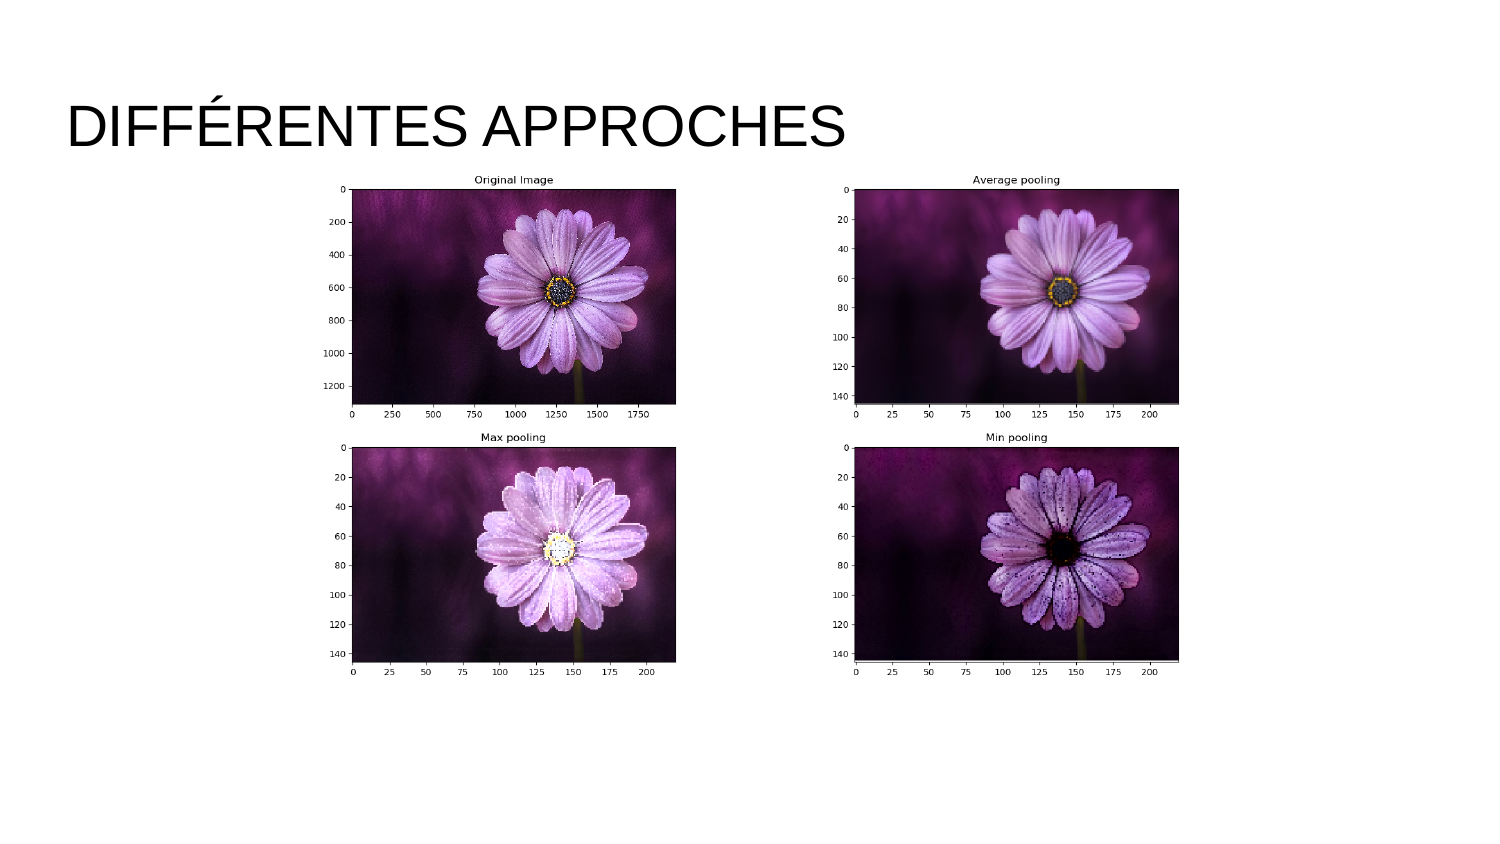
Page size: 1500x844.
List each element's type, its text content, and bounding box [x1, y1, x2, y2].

picture [155, 115, 1345, 729]
title DIFFÉRENTES APPROCHES [51, 72, 1449, 167]
